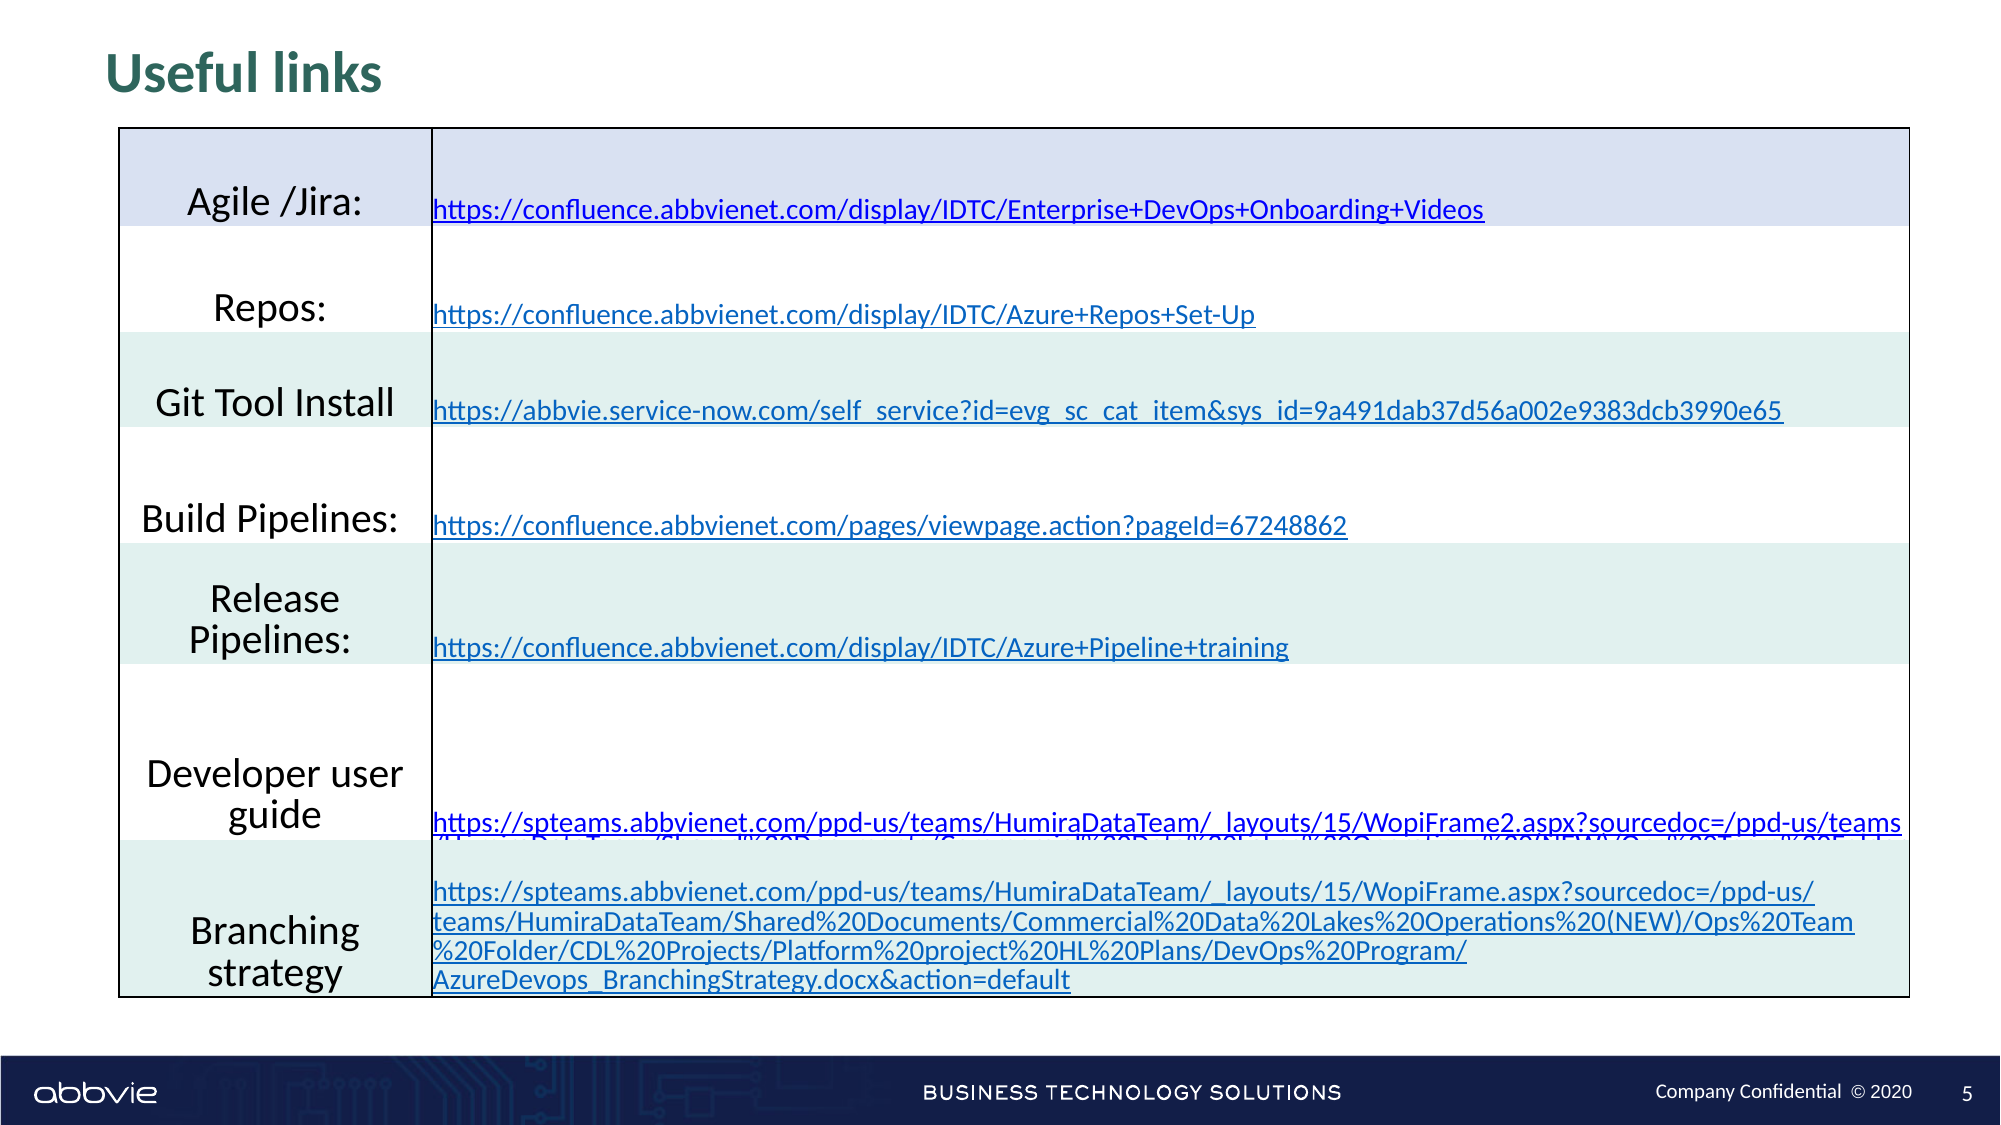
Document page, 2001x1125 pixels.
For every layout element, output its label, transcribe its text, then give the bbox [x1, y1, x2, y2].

title Useful links [90, 55, 1910, 98]
table_header https://confluence.abbvienet.com/display/IDTC/Enterprise+DevOps+Onboarding+Videos [433, 129, 1909, 226]
table_cell Repos: [120, 226, 431, 332]
text_box [90, 98, 1910, 1093]
table_cell Developer user guide [120, 664, 431, 840]
table_header Agile /Jira: [120, 129, 431, 226]
table_cell Build Pipelines: [120, 427, 431, 543]
table_cell https://spteams.abbvienet.com/ppd-us/teams/HumiraDataTeam/_layouts/15/WopiFrame.aspx?sourcedoc=/ppd-us/teams/HumiraDataTeam/Shared%20Documents/Commercial%20Data%20Lakes%20Operations%20(NEW)/Ops%20Team%20Folder/CDL%20Projects/Platform%20project%20HL%20Plans/DevOps%20Program/AzureDevops_BranchingStrategy.docx&action=default [433, 840, 1909, 996]
picture [87, 1090, 102, 1100]
table_cell https://confluence.abbvienet.com/pages/viewpage.action?pageId=67248862 [433, 427, 1909, 543]
picture [113, 1093, 121, 1099]
table_cell Branching strategy [120, 840, 431, 996]
table_cell https://confluence.abbvienet.com/display/IDTC/Azure+Pipeline+training [433, 543, 1909, 664]
picture [0, 1055, 2000, 1125]
table_cell https://spteams.abbvienet.com/ppd-us/teams/HumiraDataTeam/_layouts/15/WopiFrame2.aspx?sourcedoc=/ppd-us/teams/HumiraDataTeam/Shared%20Documents/Commercial%20Data%20Lakes%20Operations%20(NEW)/Ops%20Team%20Folder/CDL%20Projects/Platform%20project%20HL%20Plans/DevOps%20Program/AzureDevOps_Developer%20UserGuide_v1.1.docx&action=default [433, 664, 1909, 840]
table_cell Git Tool Install [120, 332, 431, 427]
table_cell Release Pipelines: [120, 543, 431, 664]
table_cell https://confluence.abbvienet.com/display/IDTC/Azure+Repos+Set-Up [433, 226, 1909, 332]
table_cell https://abbvie.service-now.com/self_service?id=evg_sc_cat_item&sys_id=9a491dab37d56a002e9383dcb3990e65 [433, 332, 1909, 427]
